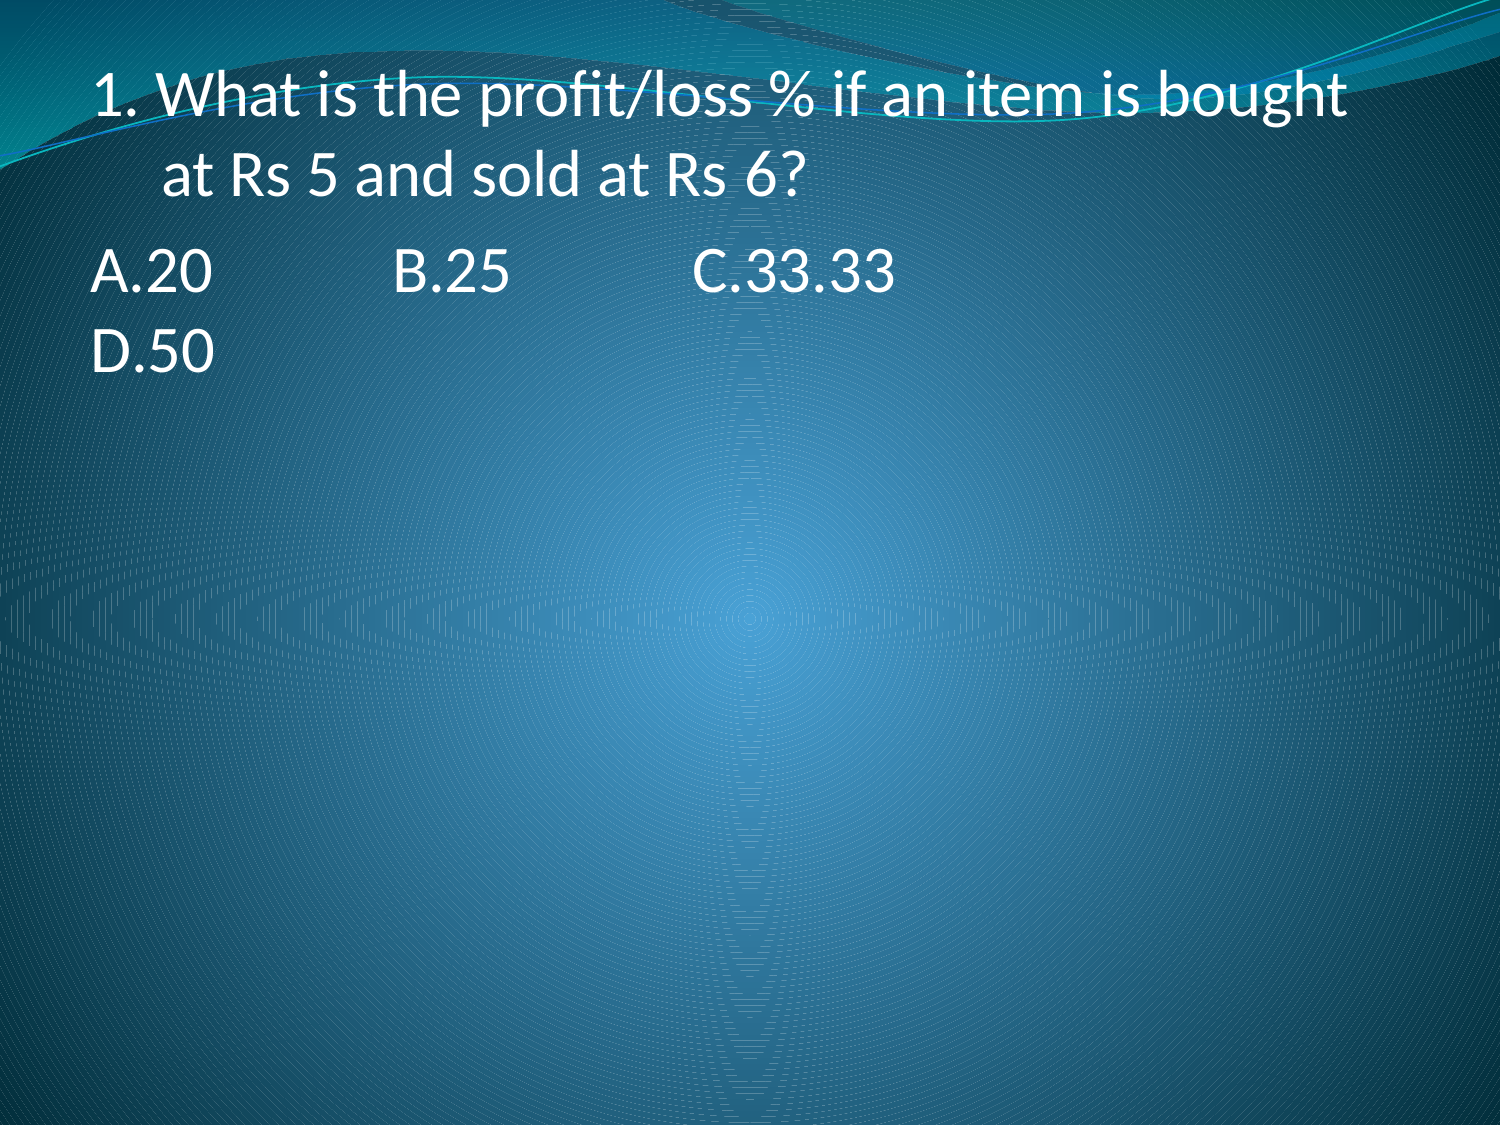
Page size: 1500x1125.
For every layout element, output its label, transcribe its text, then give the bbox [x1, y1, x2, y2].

text_box 1. What is the profit/loss % if an item is bought at Rs 5 and sold at Rs 6? [87, 48, 1361, 211]
text_box A.20 B.25 C.33.33 D.50 [87, 224, 1117, 387]
